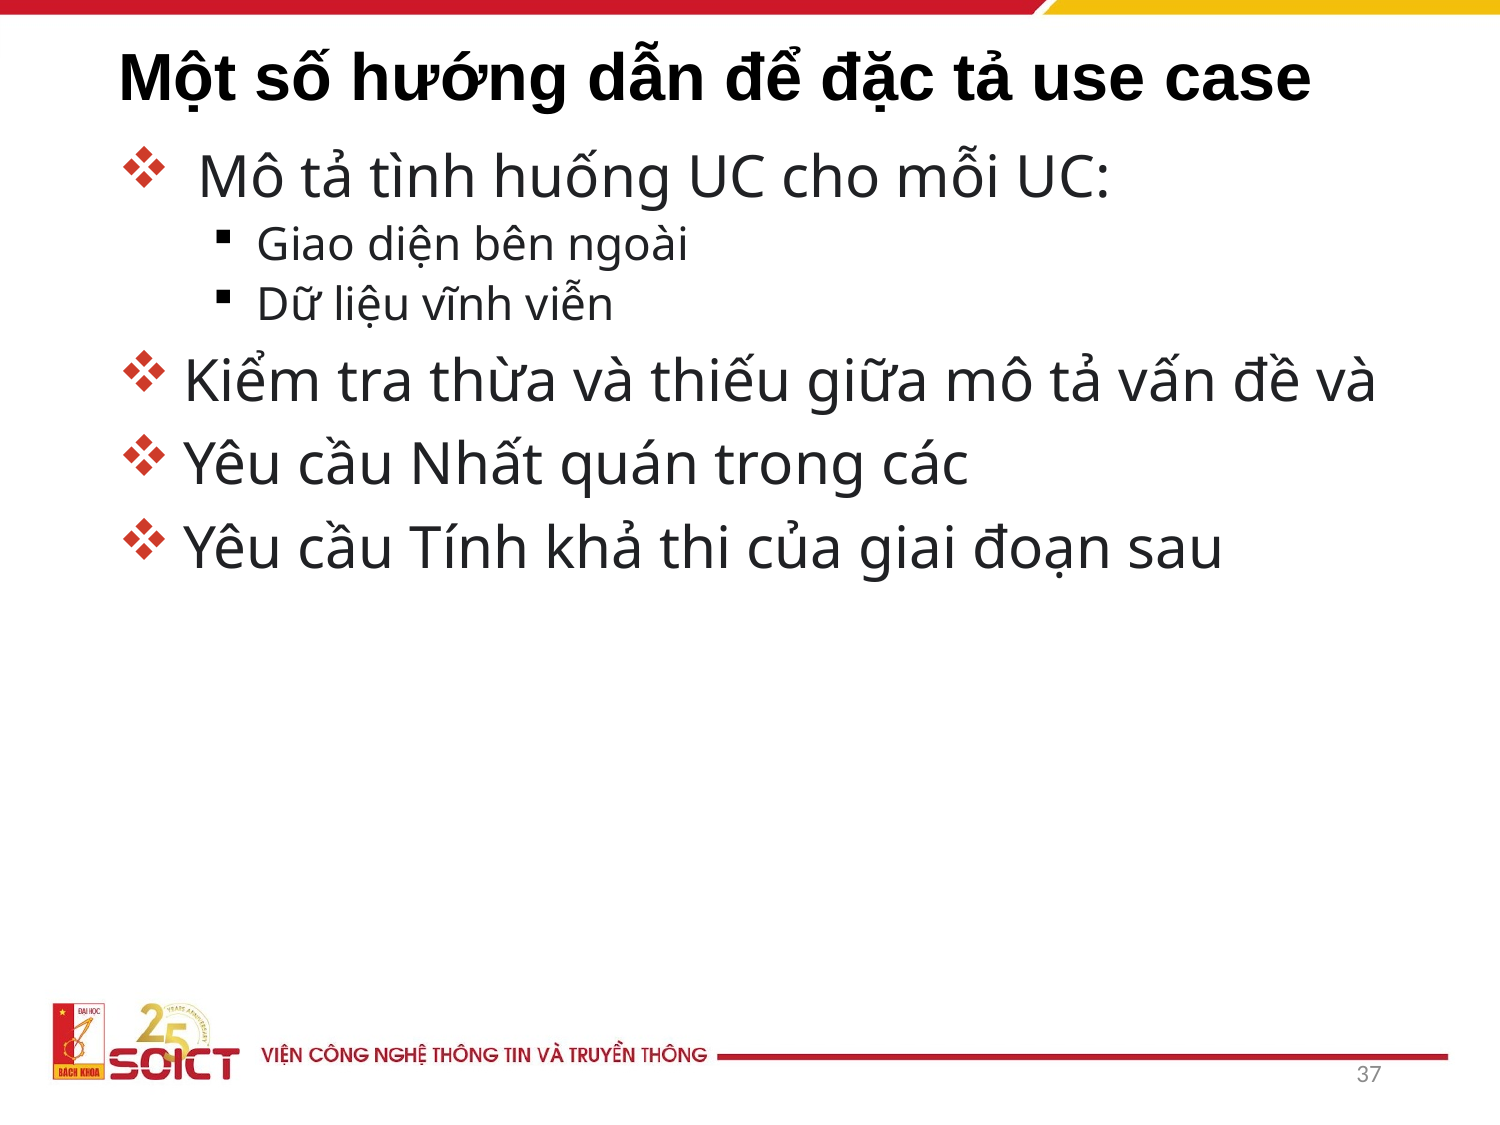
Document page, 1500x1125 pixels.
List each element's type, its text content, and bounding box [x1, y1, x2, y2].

picture [0, 0, 1500, 1125]
title Một số hướng dẫn để đặc tả use case [103, 18, 1397, 139]
list Mô tả tình huống UC cho mỗi UC: Giao diện bên ngoài Dữ liệu vĩnh viễn Kiểm tra thừa và thiếu giữa mô tả vấn đề và Yêu cầu Nhất quán trong các Yêu cầu Tính khả thi của giai đoạn sau [103, 139, 1397, 989]
slide_number 37 [1059, 1042, 1397, 1103]
